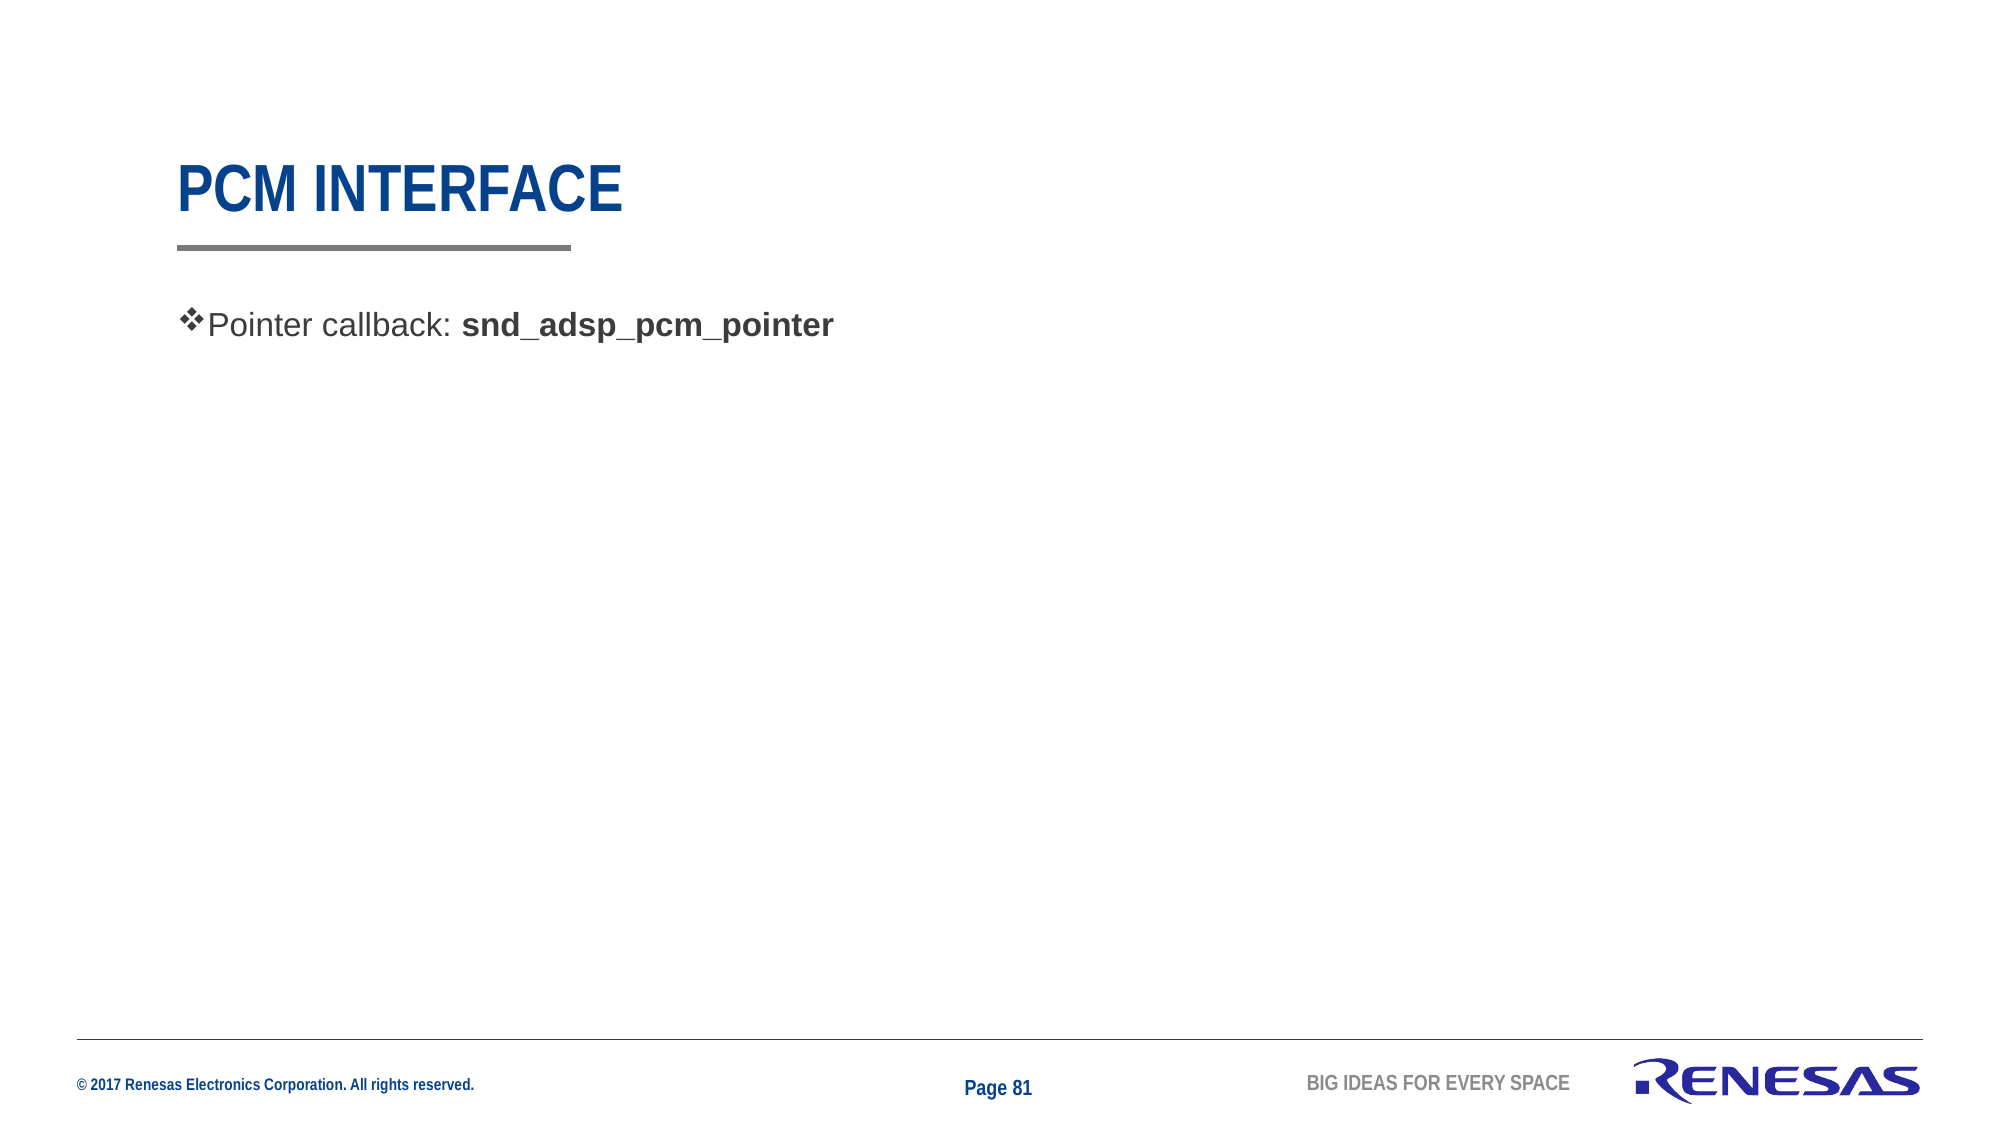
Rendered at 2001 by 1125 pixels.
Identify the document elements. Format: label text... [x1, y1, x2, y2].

list Pointer callback: snd_adsp_pcm_pointer [177, 295, 1654, 344]
picture [1631, 1056, 1923, 1106]
title PCM INTERFACE [177, 153, 1654, 227]
slide_number Page 81 [964, 1073, 1075, 1100]
